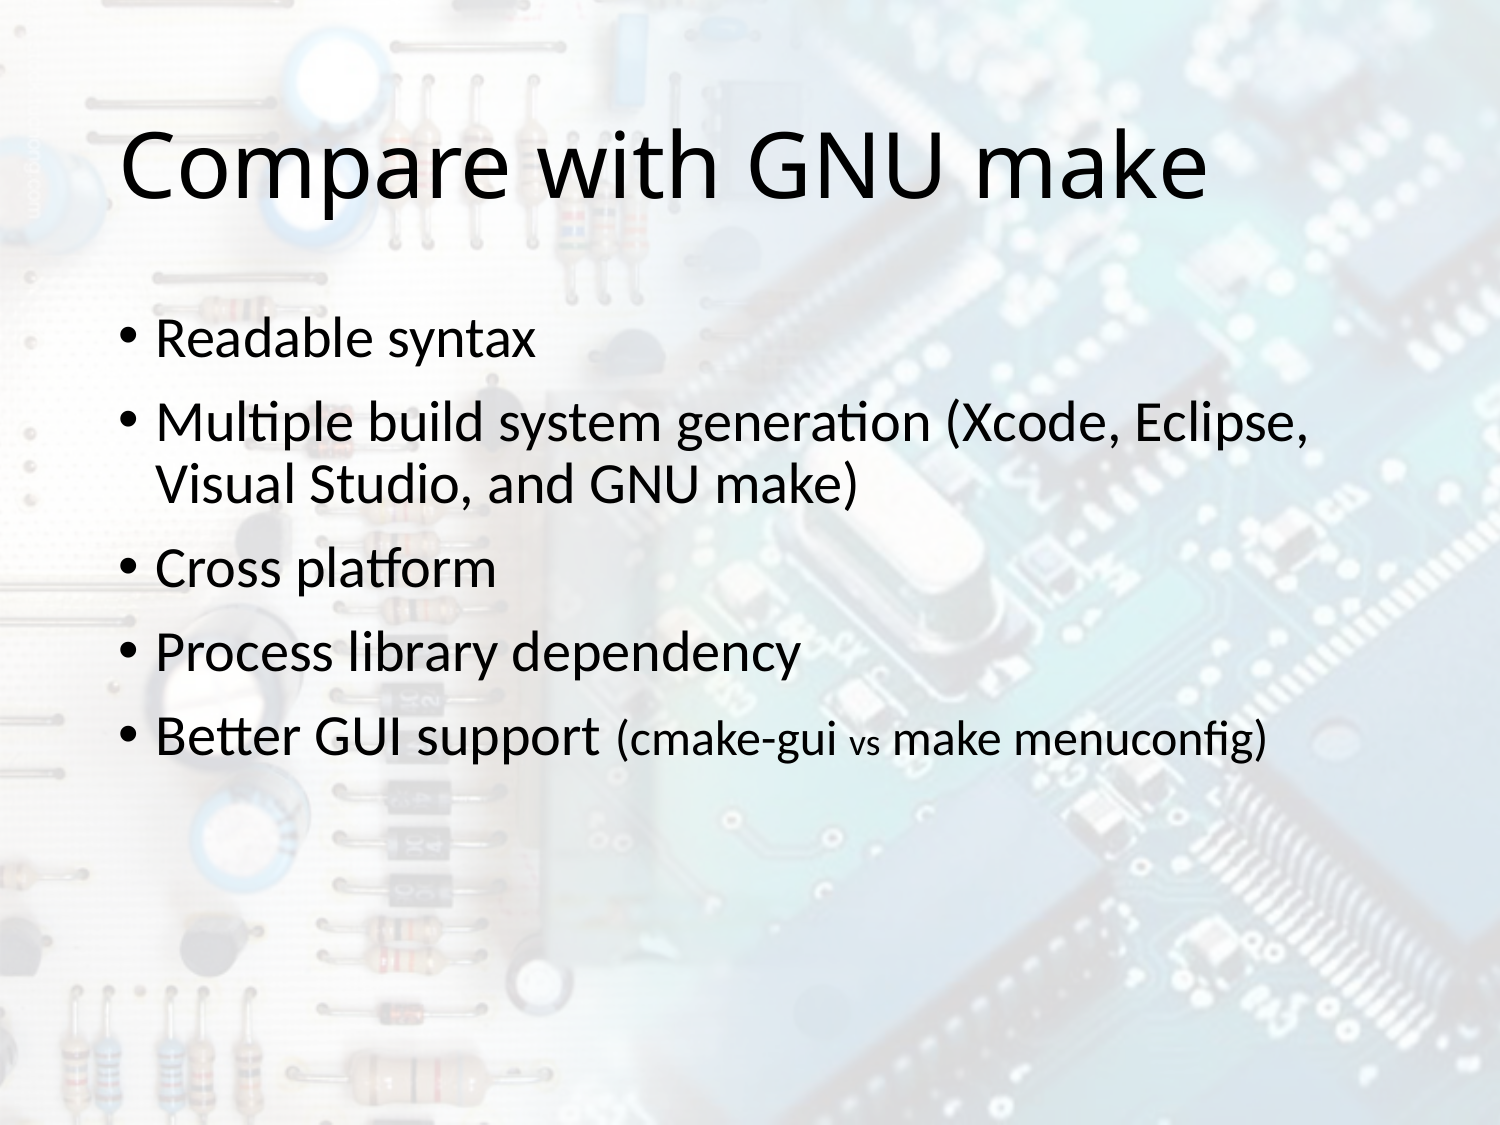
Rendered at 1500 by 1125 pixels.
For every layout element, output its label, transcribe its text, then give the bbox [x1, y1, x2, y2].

text_box [0, 0, 1500, 1125]
title Compare with GNU make [103, 59, 1397, 278]
list Readable syntax Multiple build system generation (Xcode, Eclipse, Visual Studio, and GNU make) Cross platform Process library dependency Better GUI support (cmake-gui vs make menuconfig) [103, 299, 1397, 1014]
